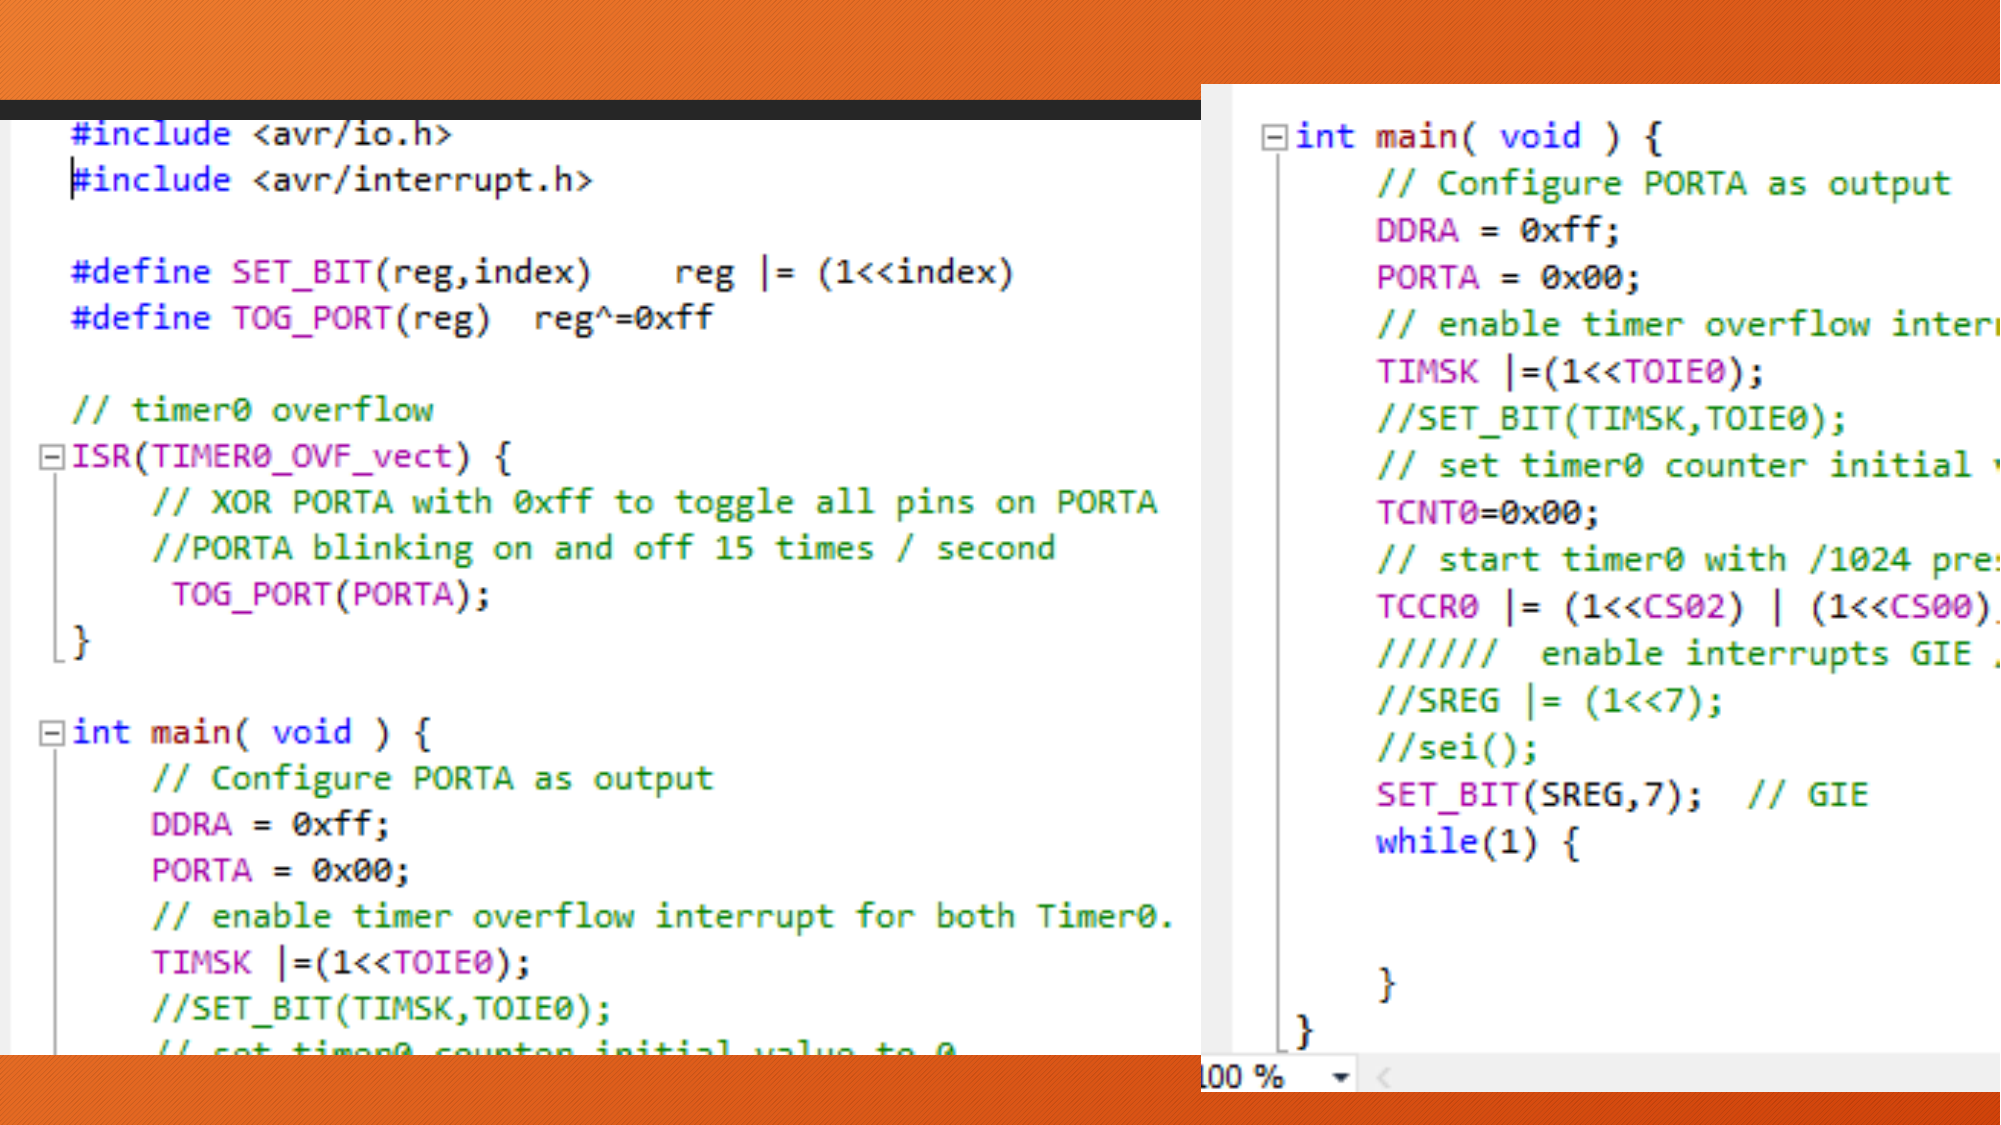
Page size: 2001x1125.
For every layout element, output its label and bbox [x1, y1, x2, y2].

picture [0, 83, 2000, 1092]
